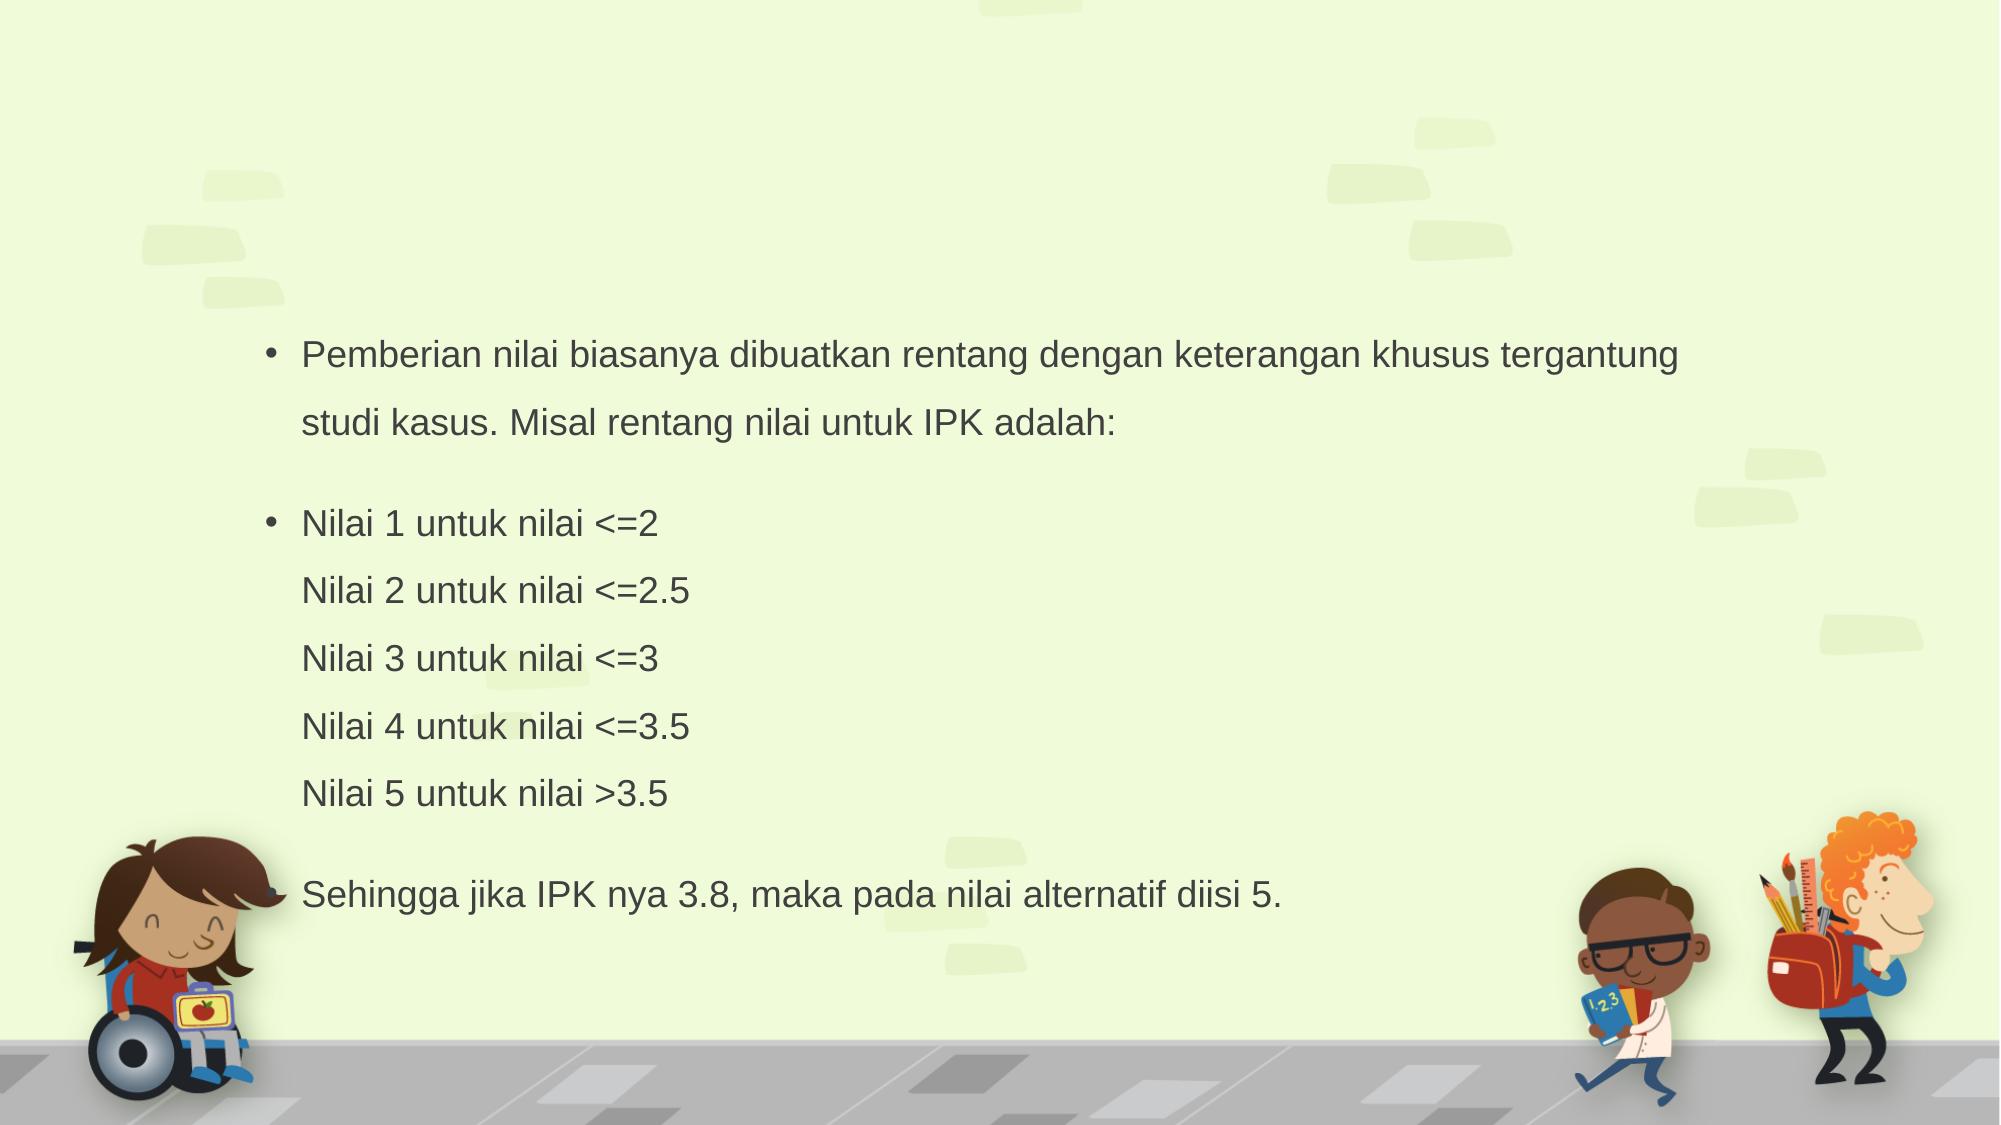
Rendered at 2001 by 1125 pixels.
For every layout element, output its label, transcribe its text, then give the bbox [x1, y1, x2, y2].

list Pemberian nilai biasanya dibuatkan rentang dengan keterangan khusus tergantung studi kasus. Misal rentang nilai untuk IPK adalah: Nilai 1 untuk nilai <=2 Nilai 2 untuk nilai <=2.5 Nilai 3 untuk nilai <=3 Nilai 4 untuk nilai <=3.5 Nilai 5 untuk nilai >3.5 Sehingga jika IPK nya 3.8, maka pada nilai alternatif diisi 5. [249, 299, 1750, 929]
picture [0, 0, 2000, 1125]
